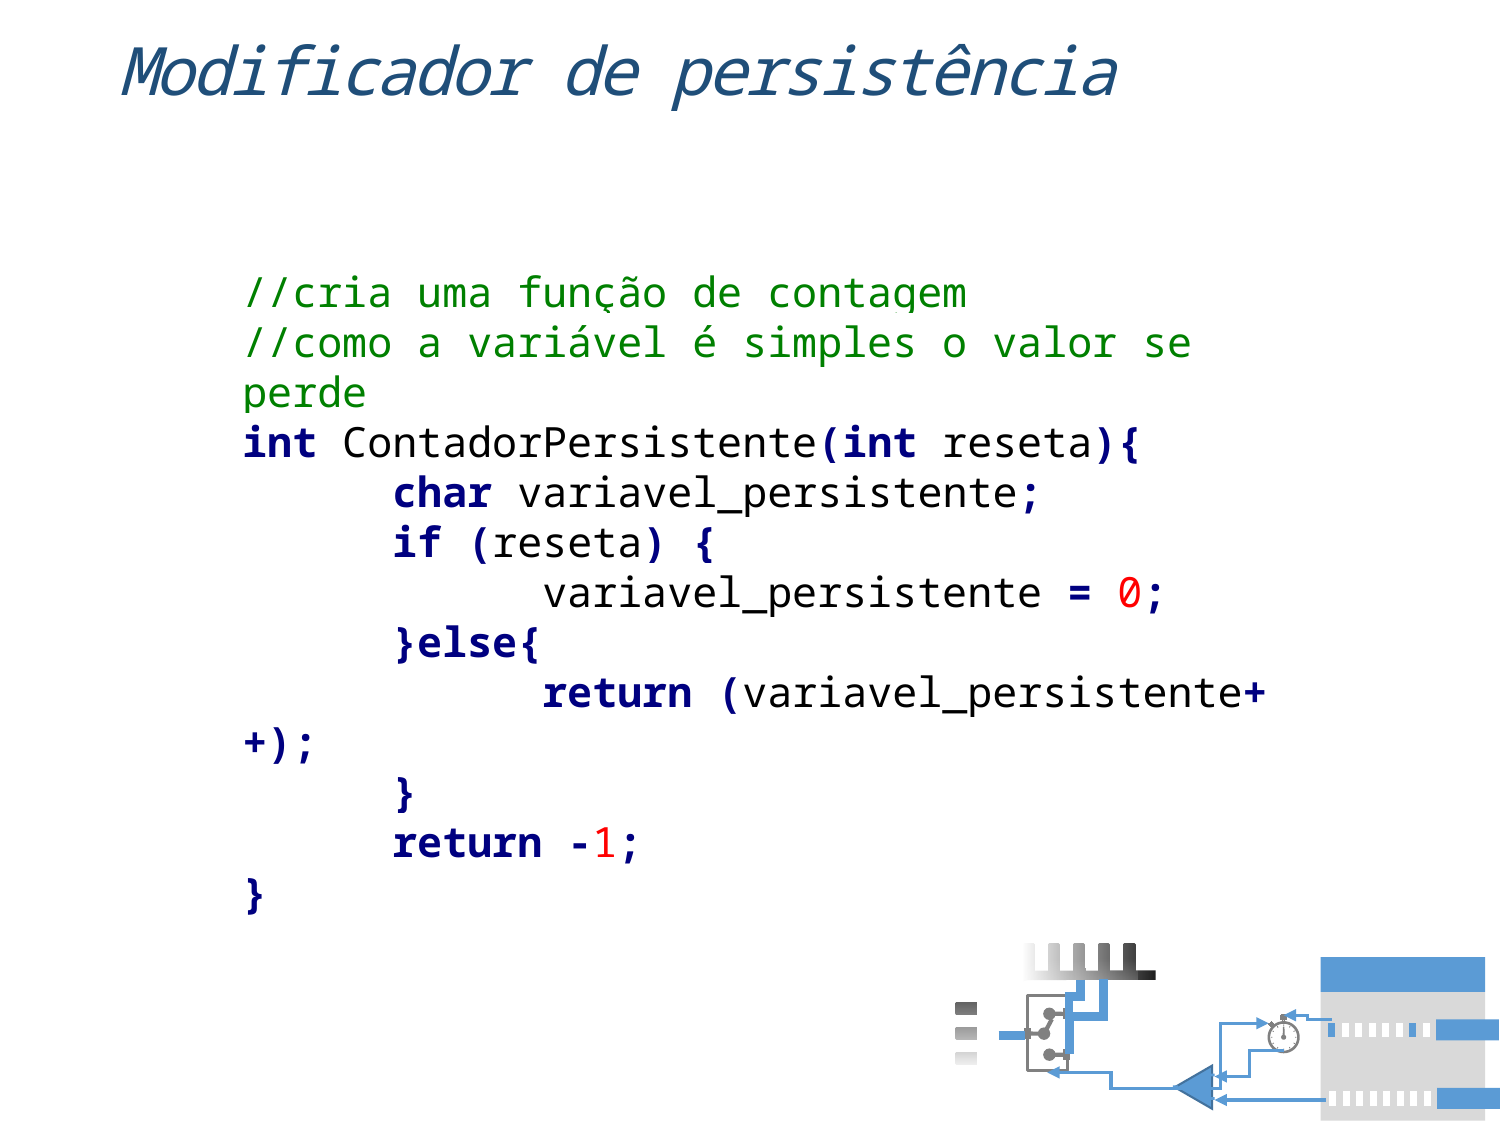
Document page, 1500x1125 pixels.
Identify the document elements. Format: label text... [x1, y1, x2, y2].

title Modificador de persistência [103, 17, 1397, 131]
text_box //cria uma função de contagem //como a variável é simples o valor se perde int ContadorPersistente(int reseta){ char variavel_persistente; if (reseta) { variavel_persistente = 0; }else{ return (variavel_persistente++); } return -1; } [227, 258, 1354, 924]
